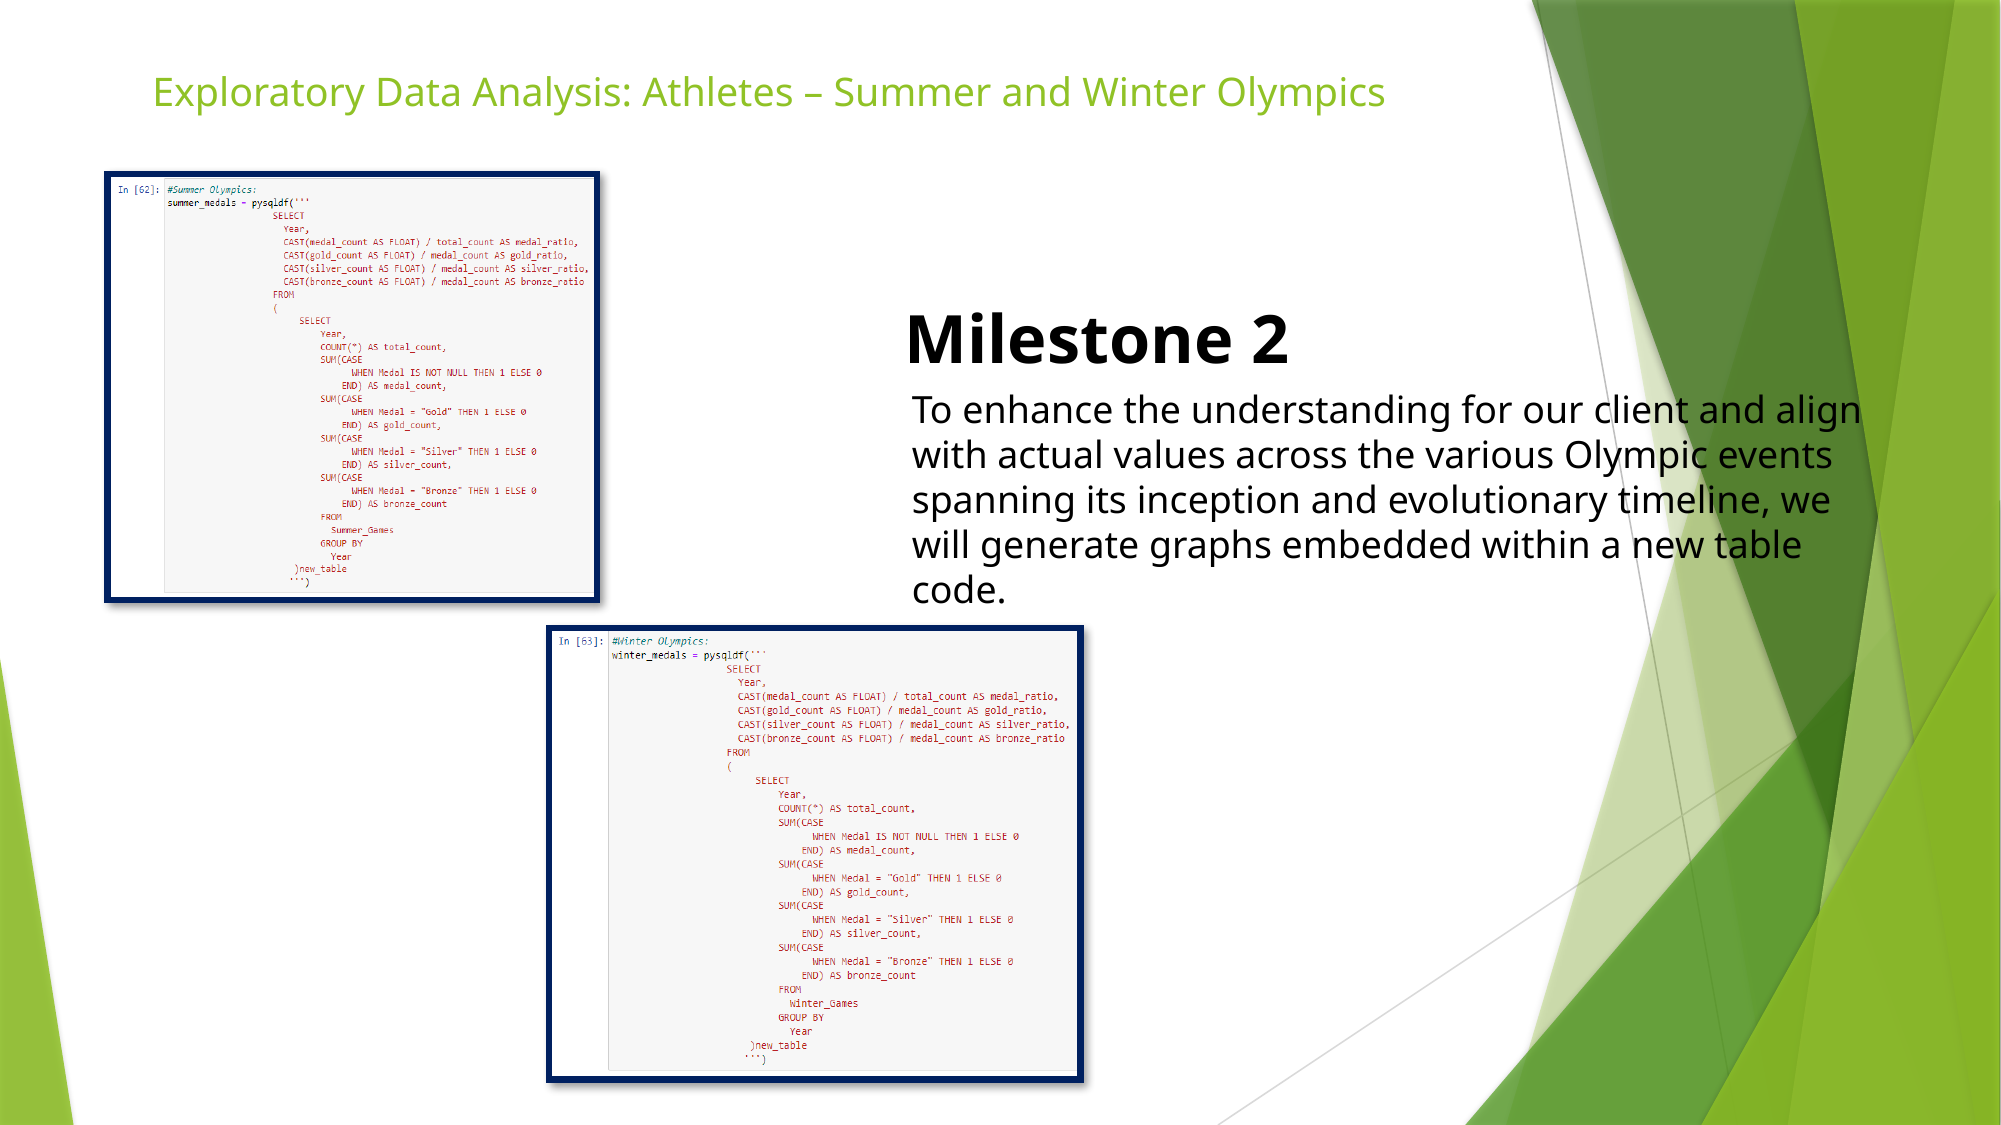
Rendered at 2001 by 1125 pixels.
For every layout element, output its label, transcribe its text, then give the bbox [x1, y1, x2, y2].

text_box [1176, 619, 1740, 656]
title Exploratory Data Analysis: Athletes – Summer and Winter Olympics [137, 59, 1863, 177]
picture [110, 176, 595, 598]
text_box To enhance the understanding for our client and align with actual values across the various Olympic events spanning its inception and evolutionary timeline, we will generate graphs embedded within a new table code. [897, 379, 1898, 619]
picture [551, 630, 1078, 1077]
text_box Milestone 2 [889, 268, 1415, 386]
